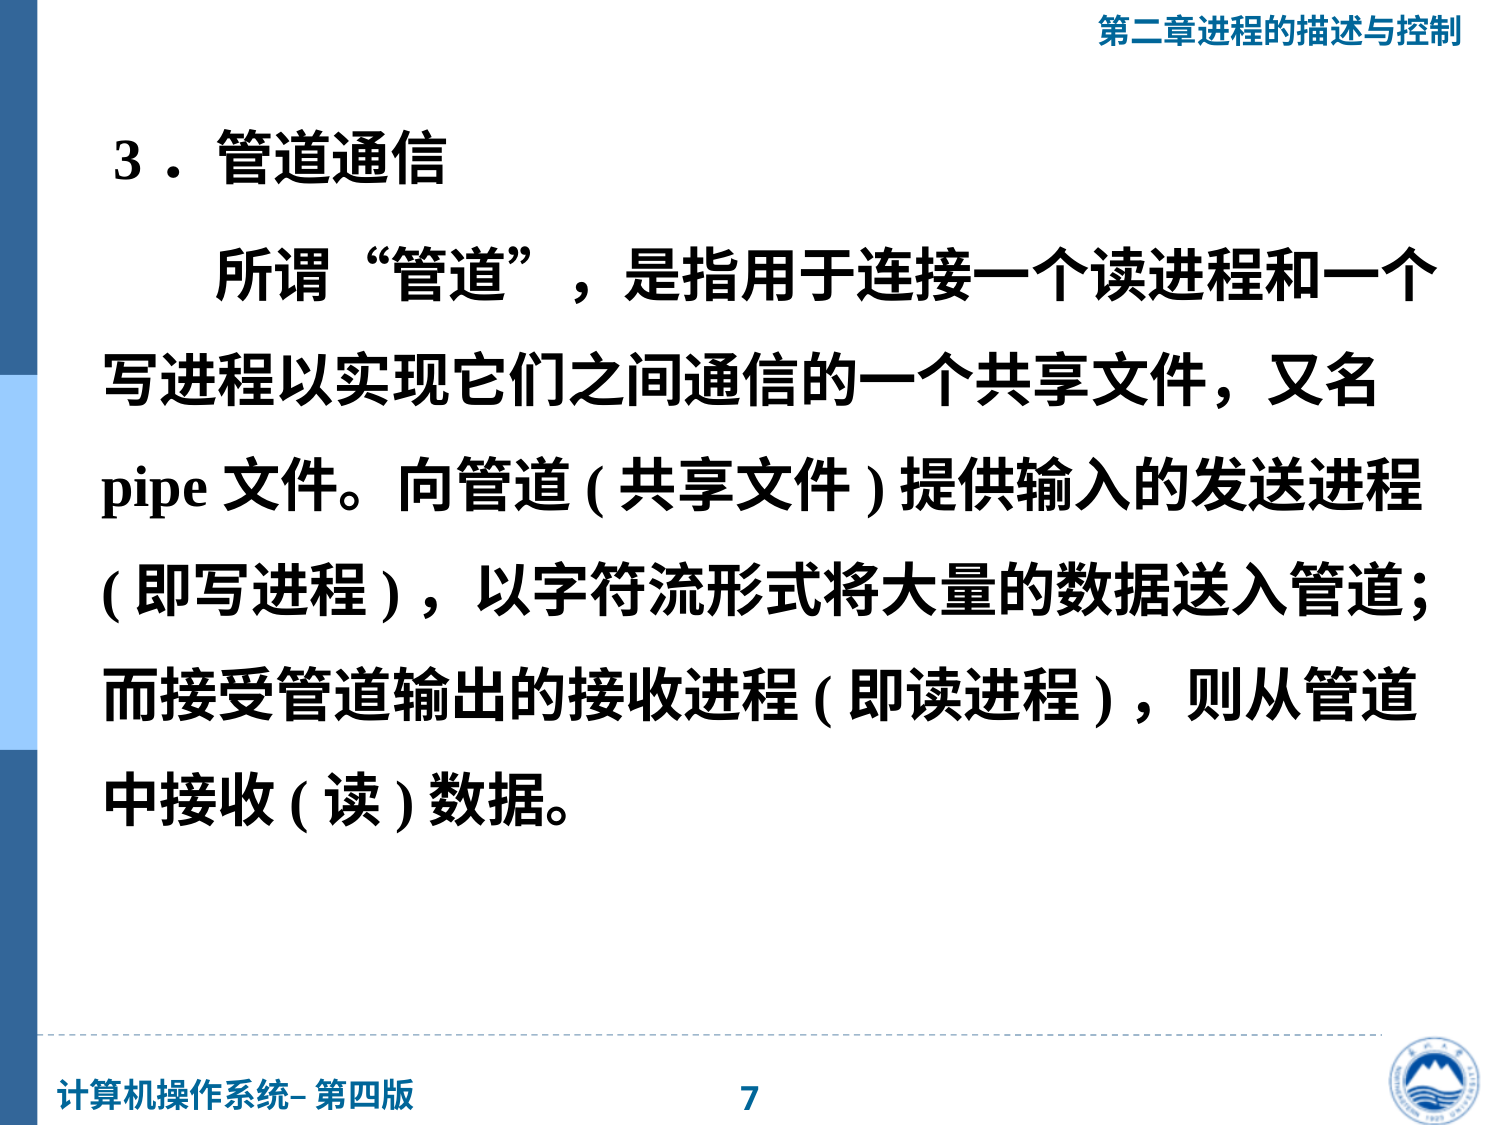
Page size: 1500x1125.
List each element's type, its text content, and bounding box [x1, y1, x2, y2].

picture [1382, 1033, 1482, 1125]
list 3．管道通信 所谓“管道”，是指用于连接一个读进程和一个写进程以实现它们之间通信的一个共享文件，又名pipe文件。向管道(共享文件)提供输入的发送进程(即写进程)，以字符流形式将大量的数据送入管道；而接受管道输出的接收进程(即读进程)，则从管道中接收(读)数据。 [41, 113, 1459, 1000]
